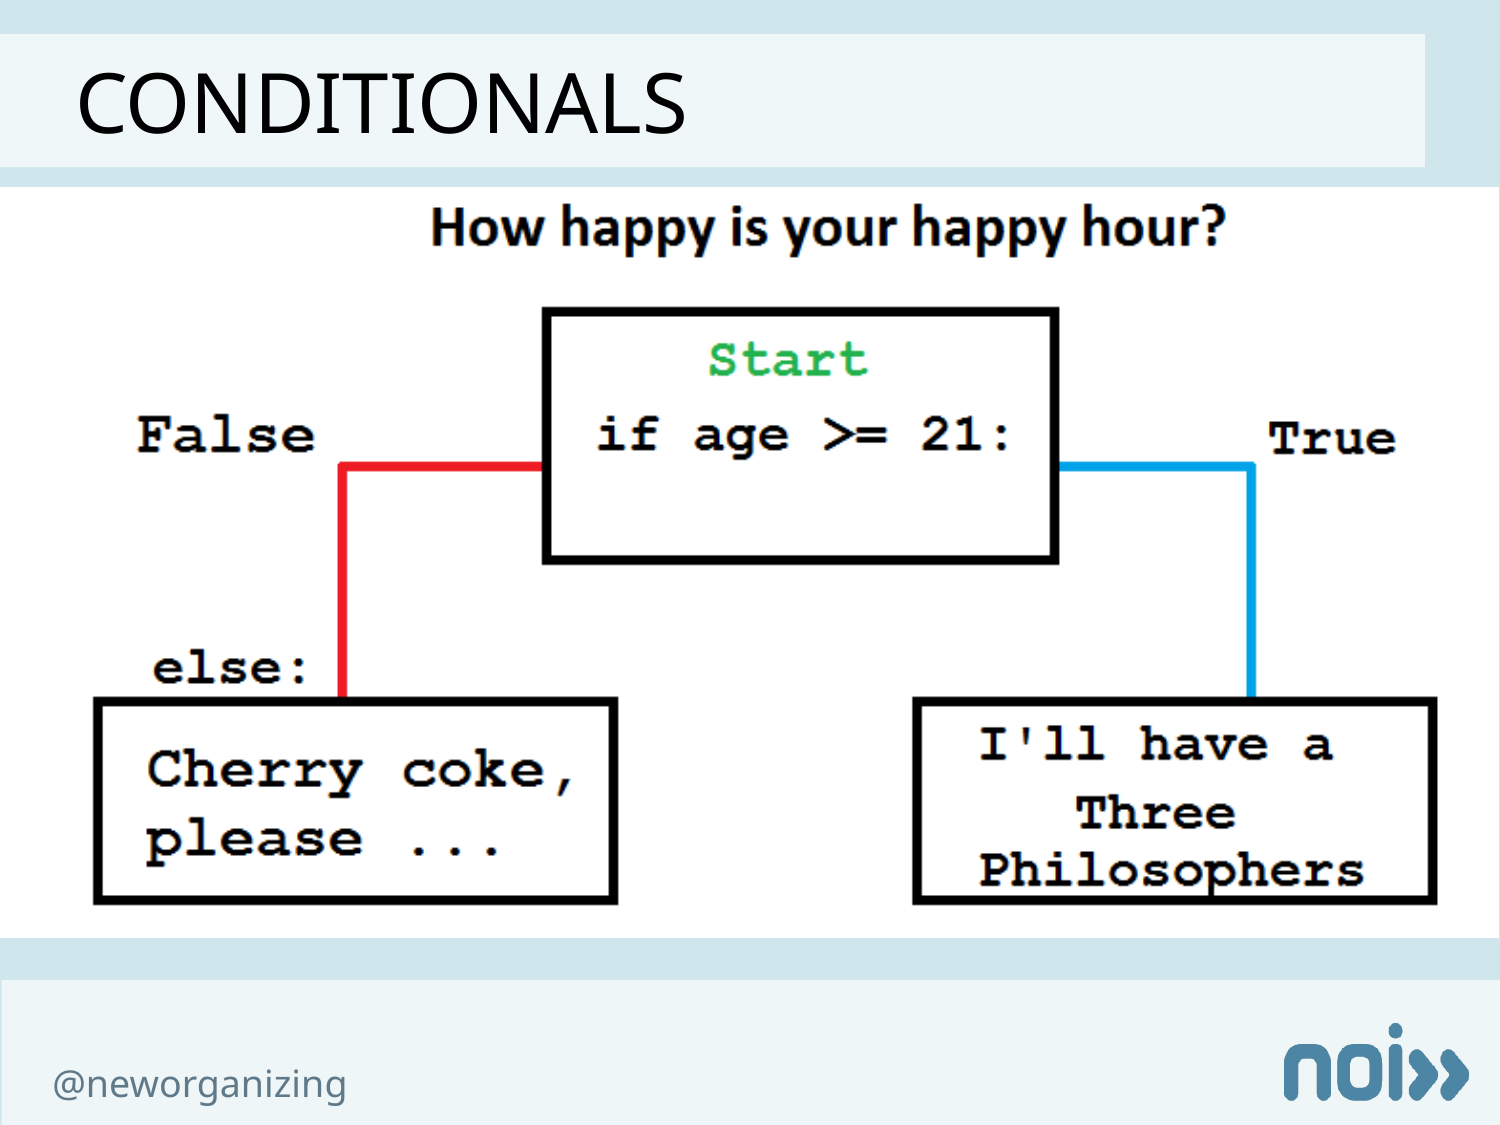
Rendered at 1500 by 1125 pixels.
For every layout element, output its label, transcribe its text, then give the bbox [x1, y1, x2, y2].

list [0, 187, 1500, 938]
list cONDITIONALS [0, 33, 1425, 168]
